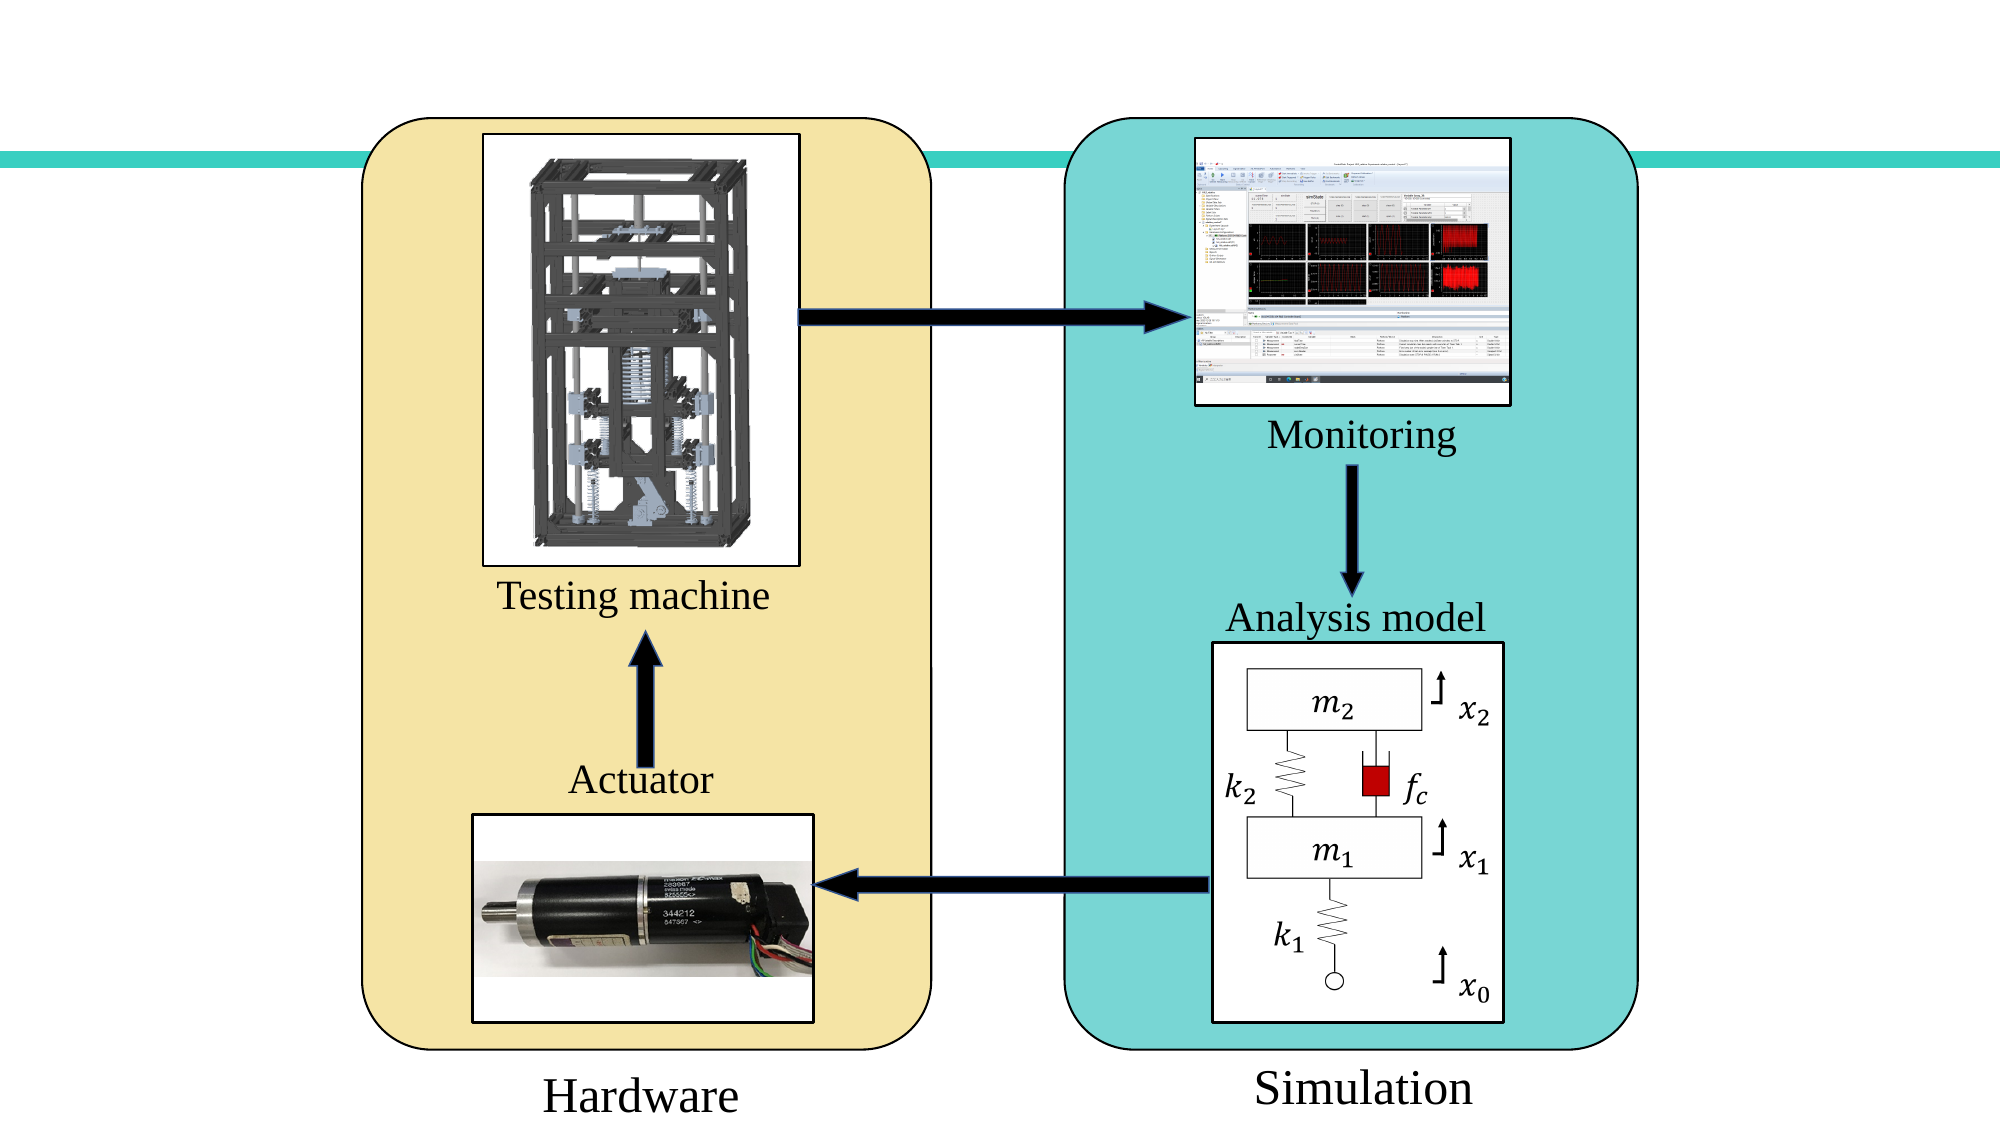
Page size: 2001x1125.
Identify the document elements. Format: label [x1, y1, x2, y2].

text_box [362, 118, 1638, 1125]
